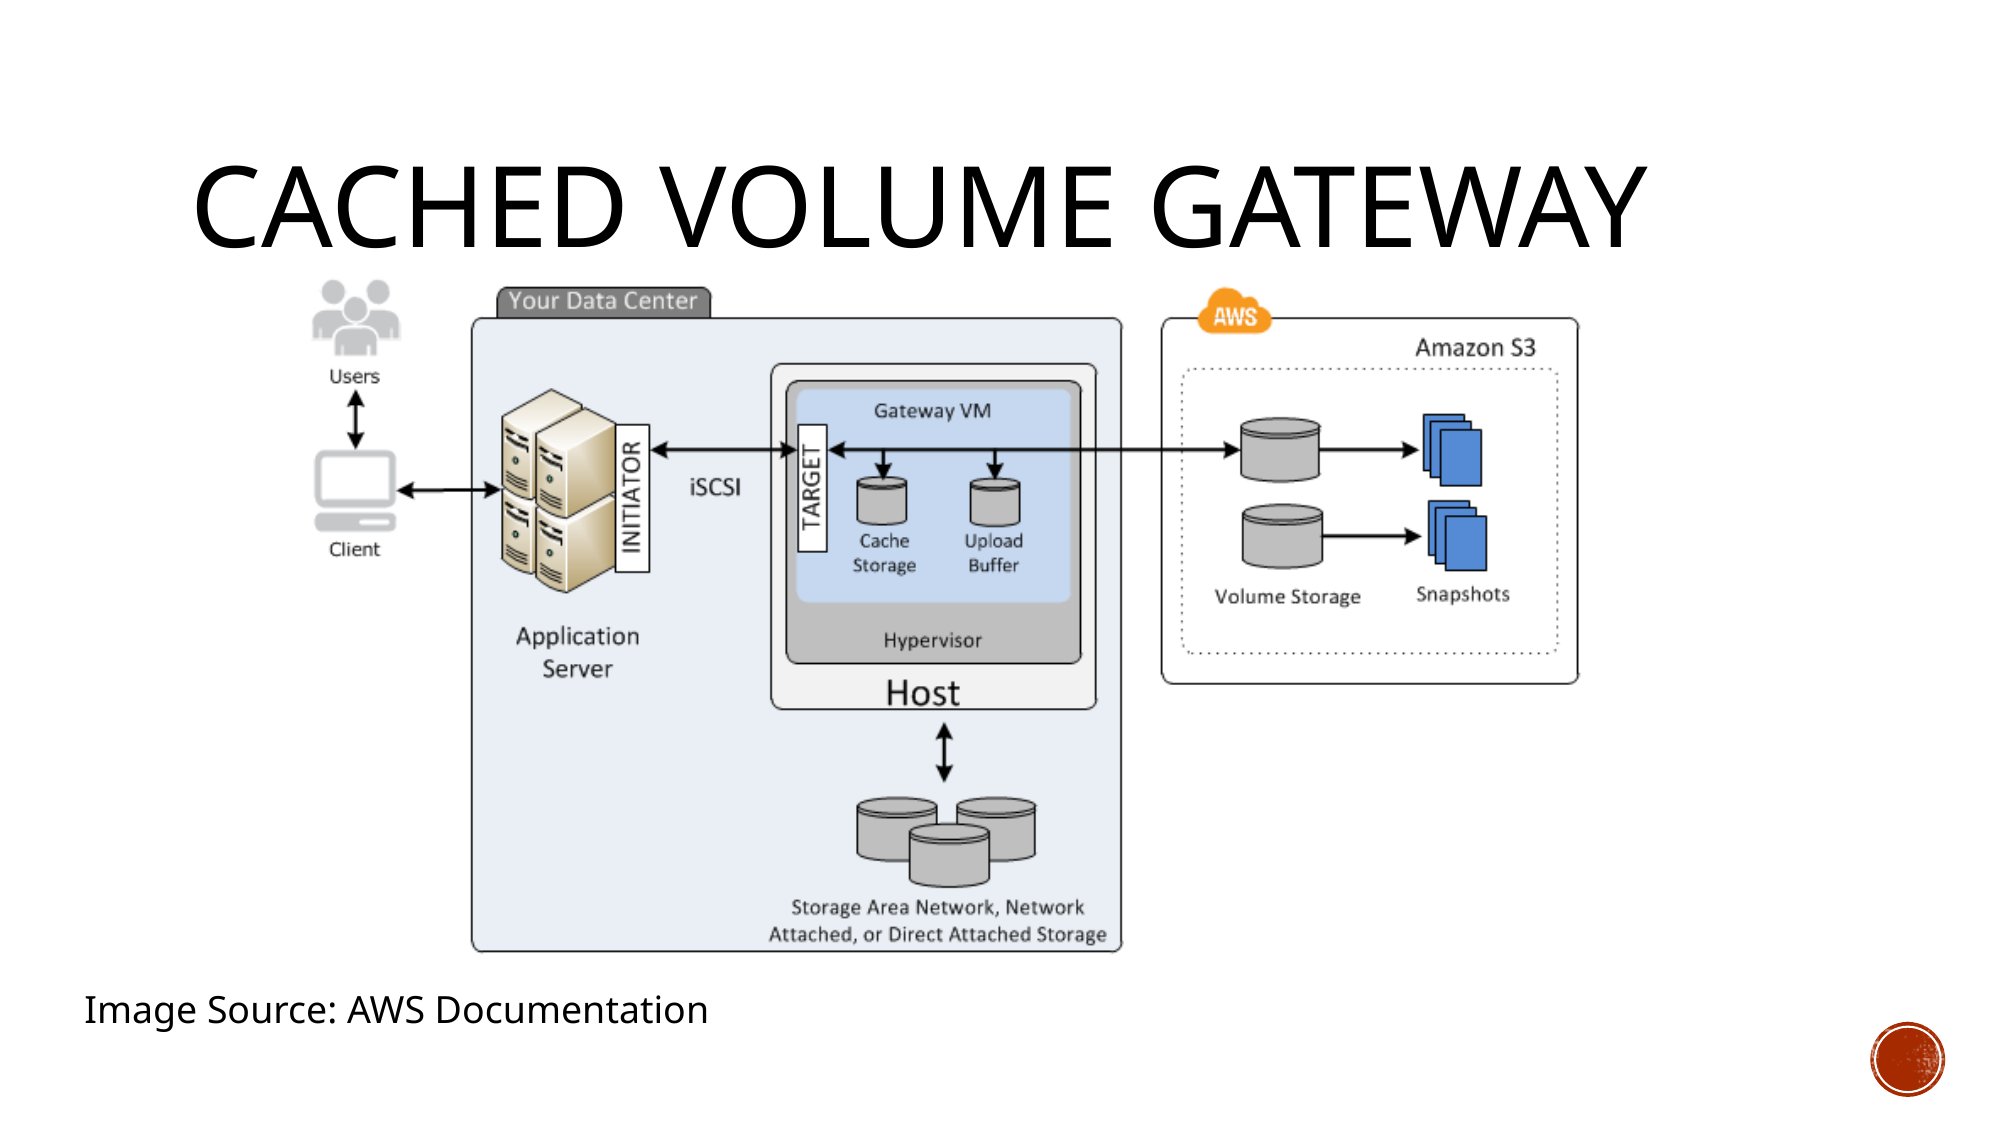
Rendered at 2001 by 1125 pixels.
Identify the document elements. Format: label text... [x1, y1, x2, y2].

title Cached Volume Gateway [175, 79, 1826, 344]
text_box Image Source: AWS Documentation [69, 978, 787, 1039]
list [309, 279, 1594, 982]
